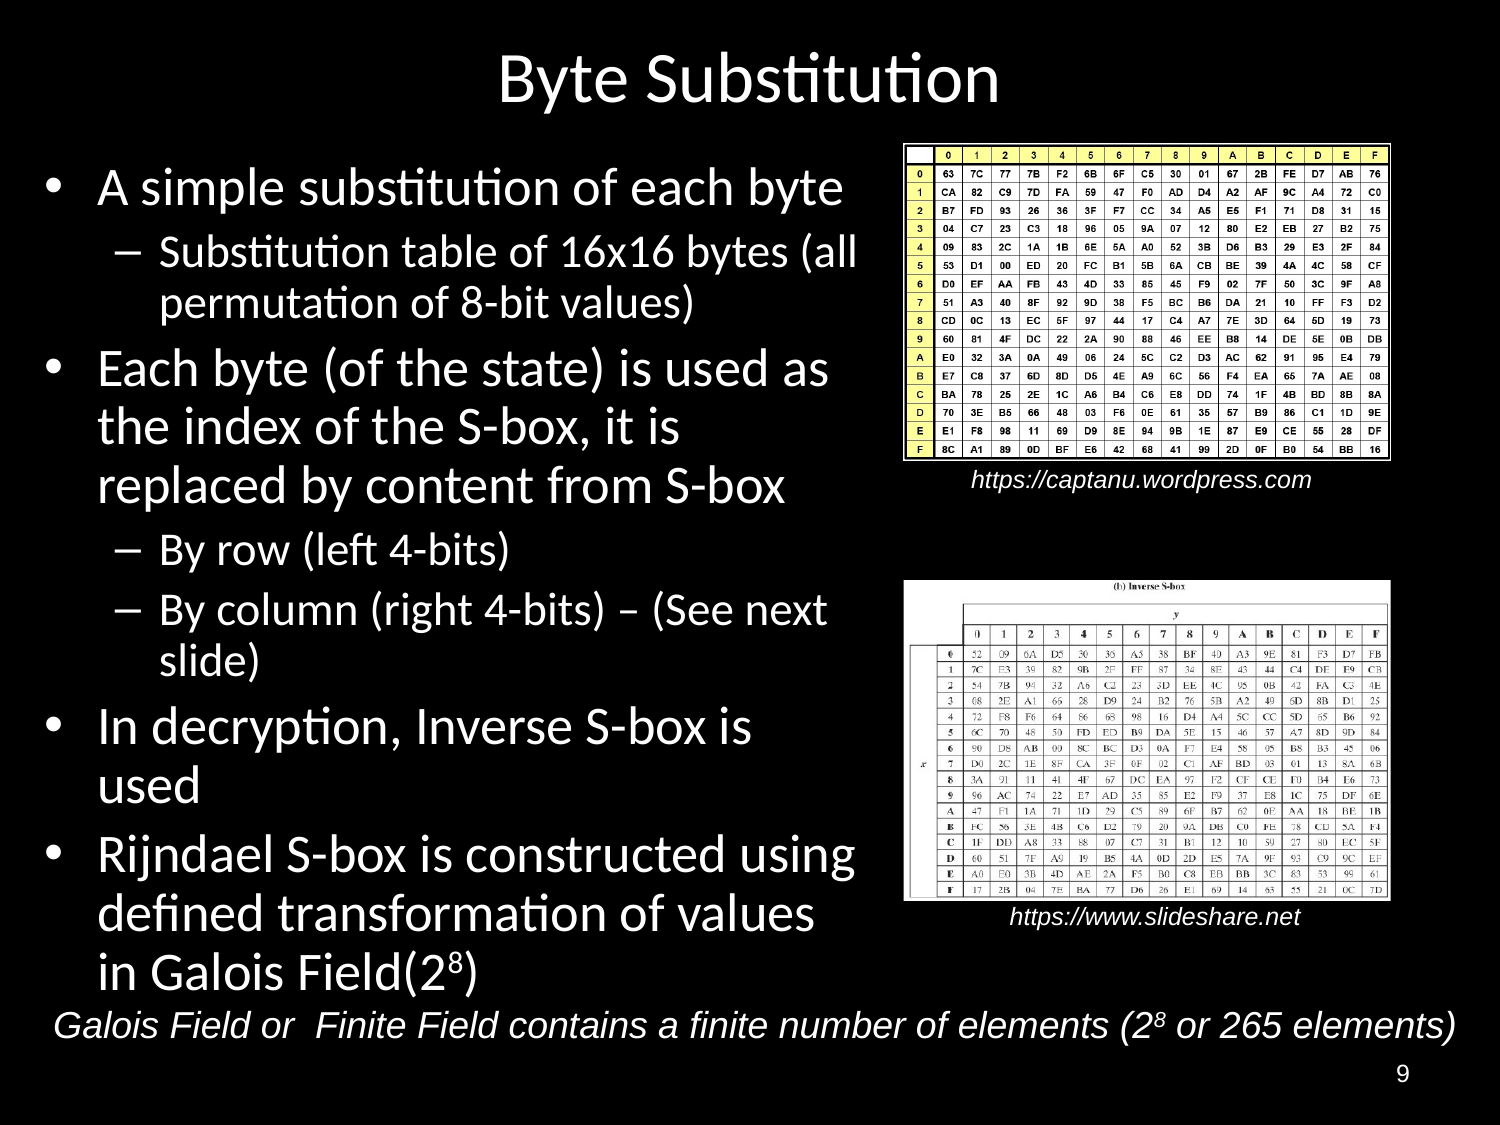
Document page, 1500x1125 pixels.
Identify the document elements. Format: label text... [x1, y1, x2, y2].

text_box https://www.slideshare.net [994, 910, 1317, 938]
list A simple substitution of each byte Substitution table of 16x16 bytes (all permutation of 8-bit values) Each byte (of the state) is used as the index of the S-box, it is replaced by content from S-box By row (left 4-bits) By column (right 4-bits) – (See next slide) In decryption, Inverse S-box is used Rijndael S-box is constructed using defined transformation of values in Galois Field(28) [29, 151, 882, 1012]
picture [903, 579, 1391, 902]
title Byte Substitution [75, 22, 1425, 125]
text_box Galois Field or Finite Field contains a finite number of elements (28 or 265 elements) [38, 993, 1473, 1054]
text_box https://captanu.wordpress.com [956, 469, 1328, 501]
picture [903, 143, 1391, 461]
slide_number 9 [1074, 1054, 1425, 1103]
